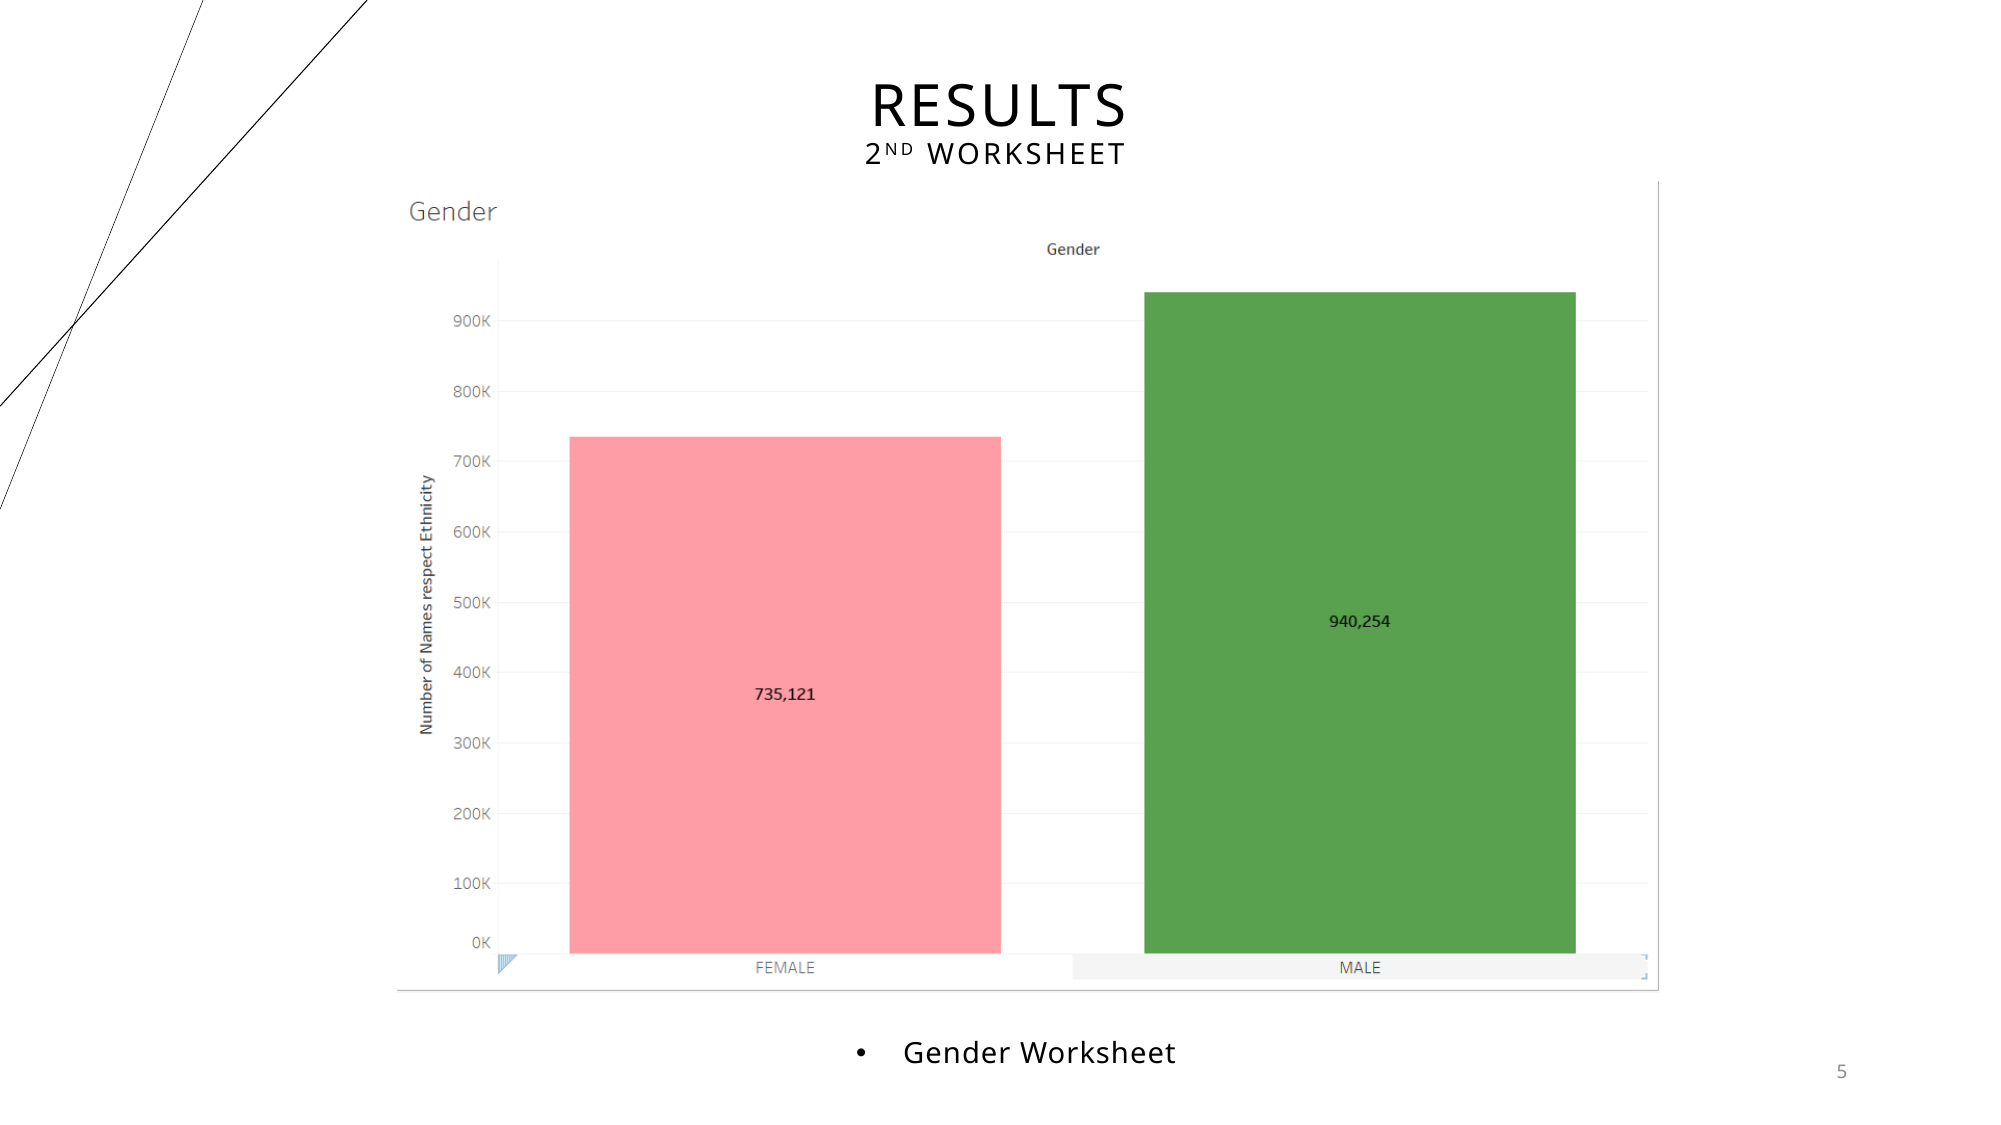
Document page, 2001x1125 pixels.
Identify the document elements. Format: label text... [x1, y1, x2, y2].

picture [397, 181, 1659, 993]
slide_number 5 [1412, 1042, 1863, 1103]
title Results 2nd worksheet [309, 14, 1691, 233]
list Gender Worksheet [841, 1027, 1452, 1125]
